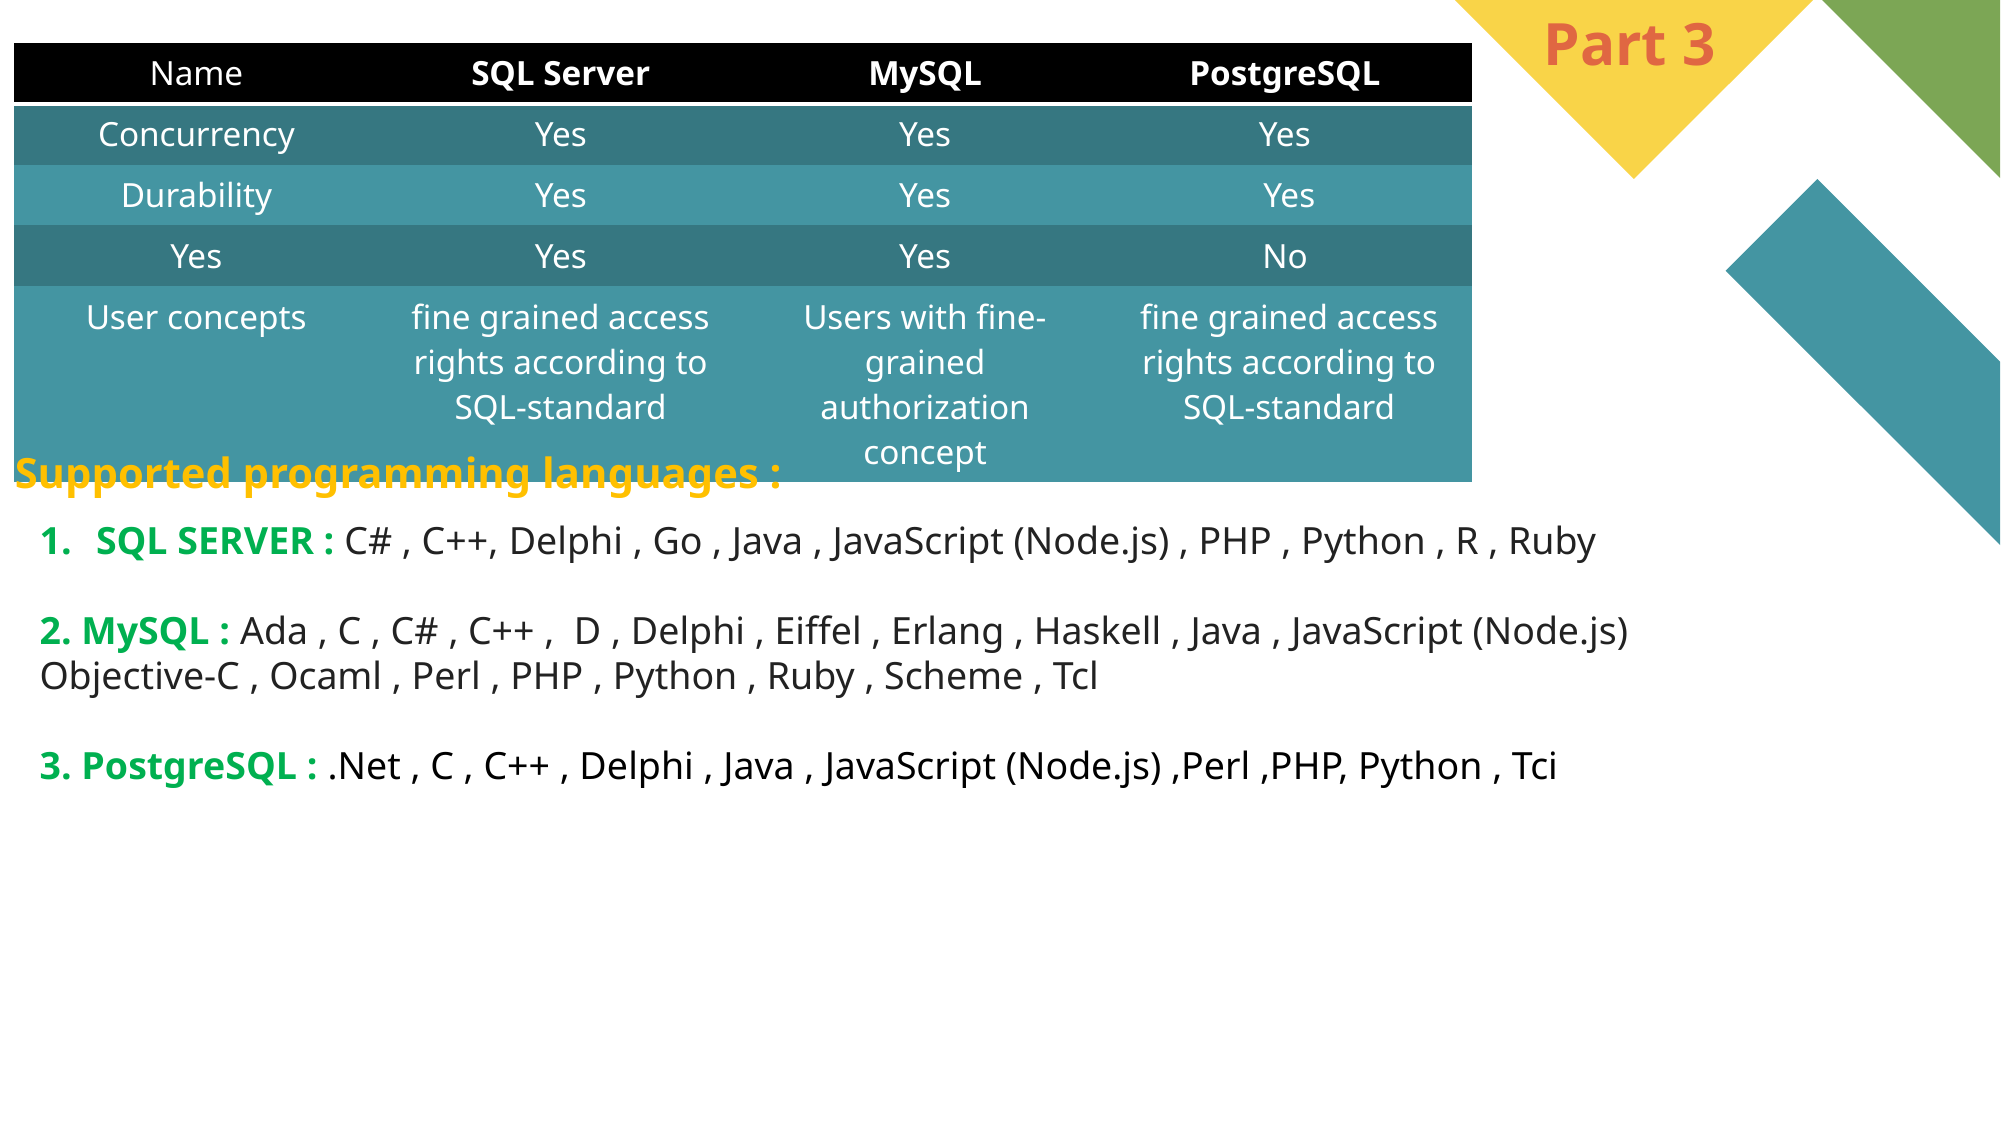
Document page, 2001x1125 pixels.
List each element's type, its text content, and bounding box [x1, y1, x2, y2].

table_header MySQL [743, 43, 1107, 102]
text_box Supported programming languages : [0, 439, 1472, 504]
table_cell Yes [14, 225, 379, 286]
table_cell User concepts [14, 286, 379, 439]
table_cell Yes [379, 165, 743, 225]
text_box Part 3 [1471, 0, 1788, 85]
table_cell Yes [1107, 106, 1472, 165]
table_cell Users with fine-grained authorization concept [743, 286, 1107, 439]
table_cell Yes [379, 225, 743, 286]
table_cell Yes [1107, 165, 1472, 225]
table_cell Yes [743, 225, 1107, 286]
text_box SQL SERVER : C# , C++,,Delphi , Go , Java , JavaScript (Node.js) , PHP , Python , R , Ruby 2. MySQL : Ada , C , C# , C++ , D , Delphi , Eiffel , Erlang , Haskell , Java , JavaScript (Node.js) Objective-C , Ocaml , Perl , PHP , Python , Ruby , Scheme , Tcl 3. PostgreSQL : .Net , C , C++ , Delphi , Java , JavaScript (Node.js) ,Perl ,PHP, Python , Tci [24, 509, 1748, 795]
table_header PostgreSQL [1107, 43, 1472, 102]
table_cell Concurrency [14, 106, 379, 165]
table_header SQL Server [379, 43, 743, 102]
table_cell Durability [14, 165, 379, 225]
table_cell No [1107, 225, 1472, 286]
table_cell fine grained access rights according to SQL-standard [379, 286, 743, 439]
table_cell Yes [743, 165, 1107, 225]
table_header Name [14, 43, 379, 102]
table_cell fine grained access rights according to SQL-standard [1107, 286, 1472, 439]
table_cell Yes [379, 106, 743, 165]
table_cell Yes [743, 106, 1107, 165]
